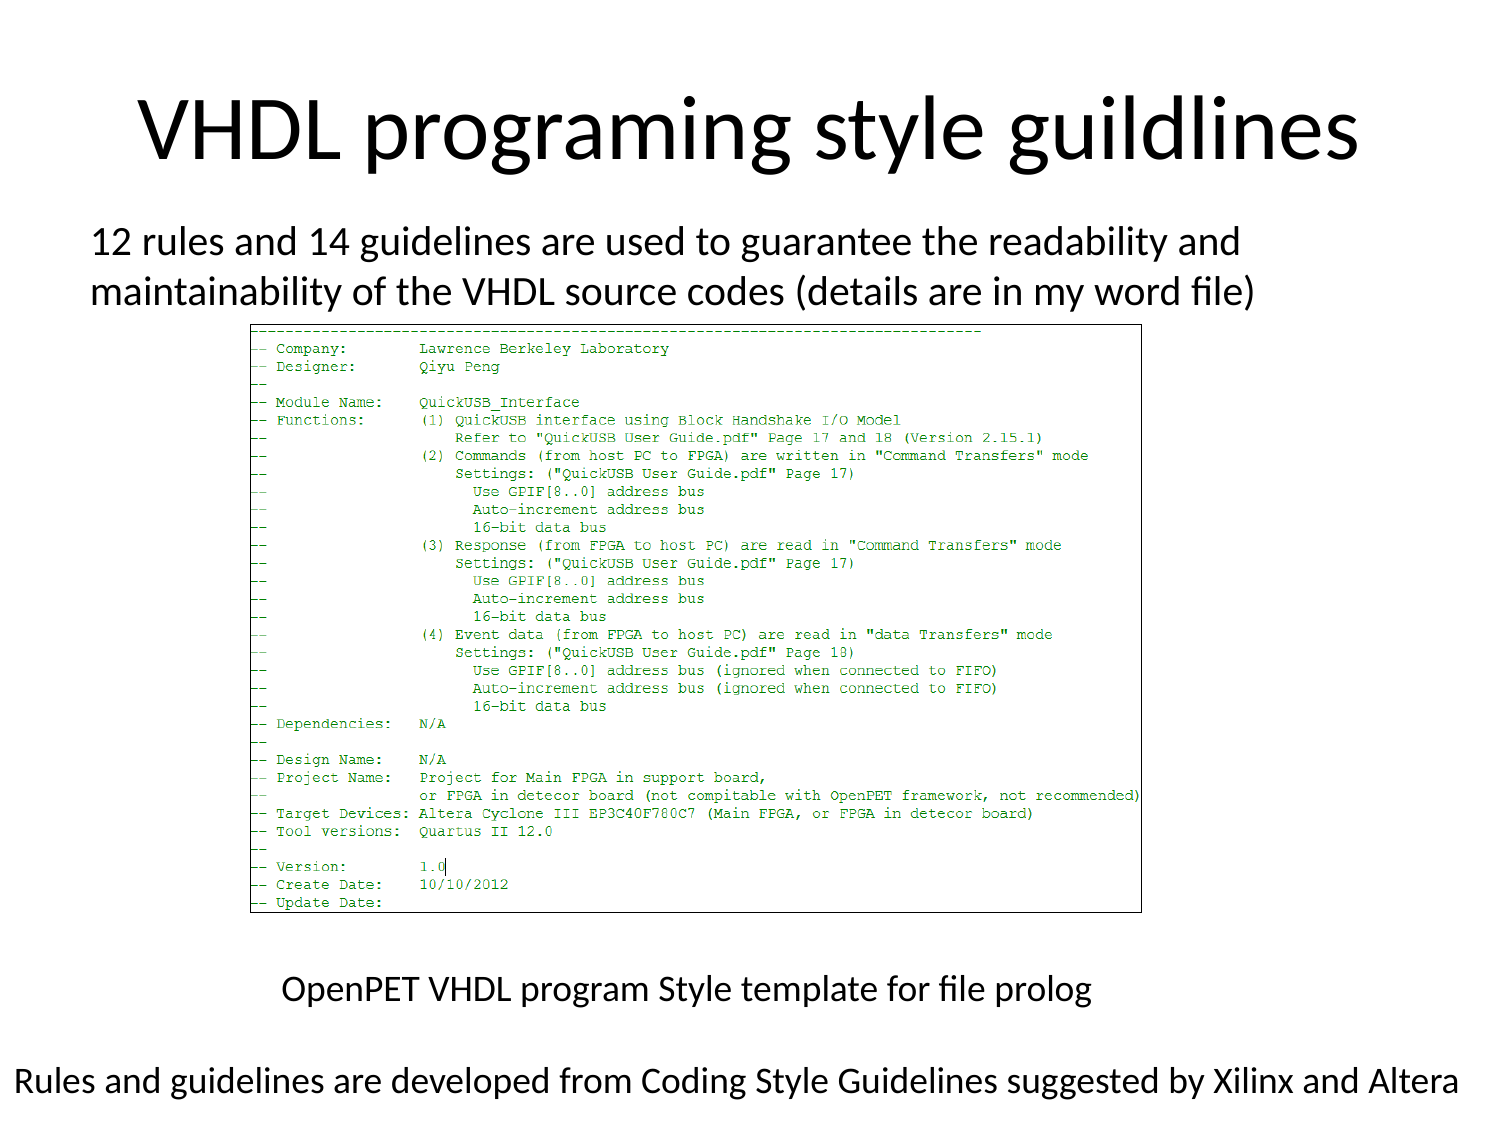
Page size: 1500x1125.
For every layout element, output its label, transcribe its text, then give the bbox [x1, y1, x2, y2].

title VHDL programing style guildlines [75, 45, 1425, 200]
text_box Rules and guidelines are developed from Coding Style Guidelines suggested by Xilinx and Altera [0, 1048, 1500, 1109]
text_box 12 rules and 14 guidelines are used to guarantee the readability and maintainability of the VHDL source codes (details are in my word file) [74, 206, 1438, 322]
picture [250, 324, 1142, 913]
text_box OpenPET VHDL program Style template for file prolog [266, 956, 1125, 1017]
